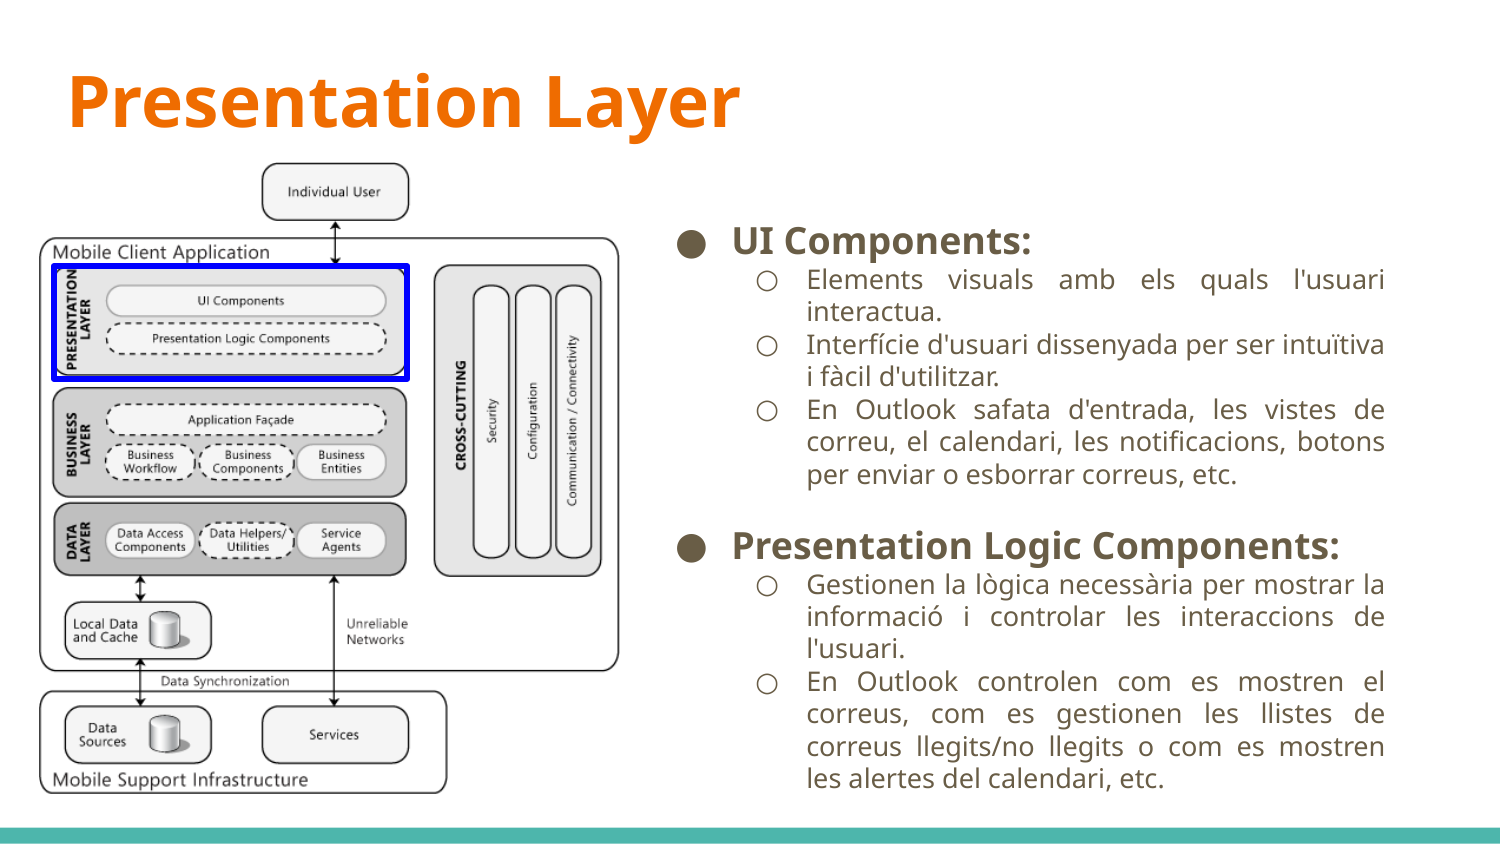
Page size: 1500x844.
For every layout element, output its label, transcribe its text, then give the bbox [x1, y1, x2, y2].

title Presentation Layer [51, 41, 1449, 158]
text_box UI Components: Elements visuals amb els quals l'usuari interactua. Interfície d'usuari dissenyada per ser intuïtiva i fàcil d'utilitzar. En Outlook safata d'entrada, les vistes de correu, el calendari, les notificacions, botons per enviar o esborrar correus, etc. Presentation Logic Components: Gestionen la lògica necessària per mostrar la informació i controlar les interaccions de l'usuari. En Outlook controlen com es mostren el correus, com es gestionen les llistes de correus llegits/no llegits o com es mostren les alertes del calendari, etc. [641, 202, 1401, 810]
picture [39, 162, 620, 795]
